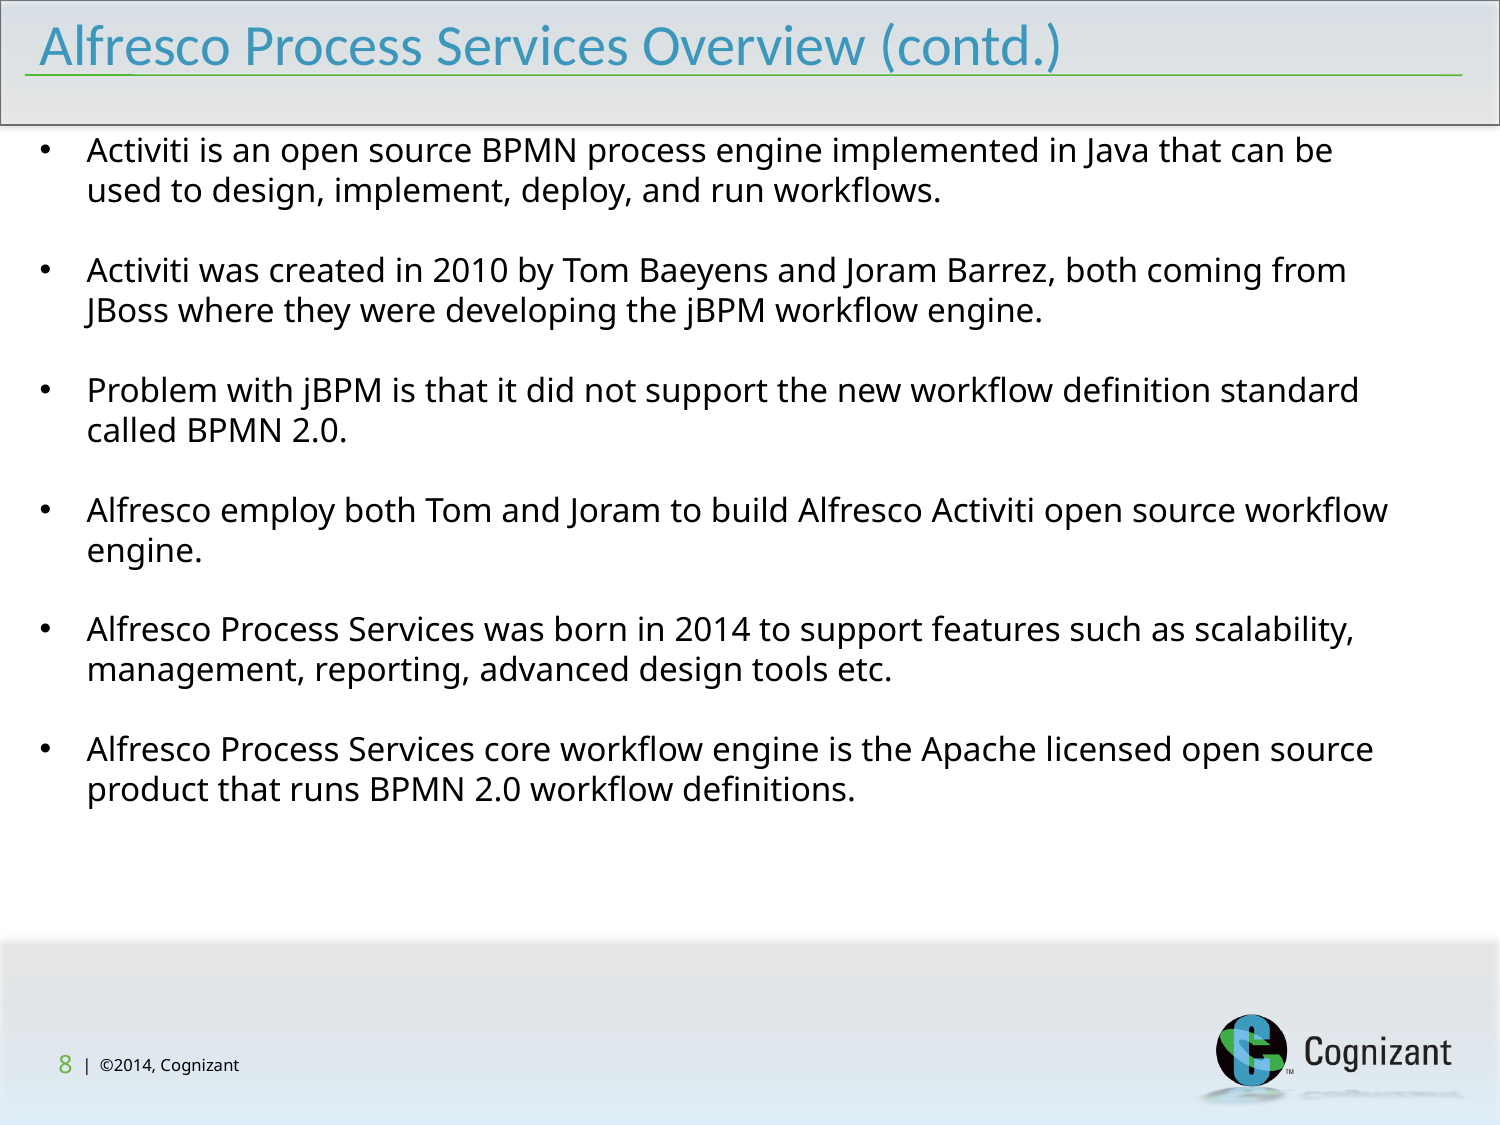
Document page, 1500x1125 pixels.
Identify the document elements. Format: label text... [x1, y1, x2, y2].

title Alfresco Process Services Overview (contd.) [24, 0, 1438, 163]
text_box Activiti is an open source BPMN process engine implemented in Java that can be used to design, implement, deploy, and run workflows. Activiti was created in 2010 by Tom Baeyens and Joram Barrez, both coming from JBoss where they were developing the jBPM workflow engine. Problem with jBPM is that it did not support the new workflow definition standard called BPMN 2.0. Alfresco employ both Tom and Joram to build Alfresco Activiti open source workflow engine. Alfresco Process Services was born in 2014 to support features such as scalability, management, reporting, advanced design tools etc. Alfresco Process Services core workflow engine is the Apache licensed open source product that runs BPMN 2.0 workflow definitions. [24, 122, 1417, 816]
slide_number 8 [12, 1037, 88, 1113]
picture [1165, 1006, 1488, 1125]
